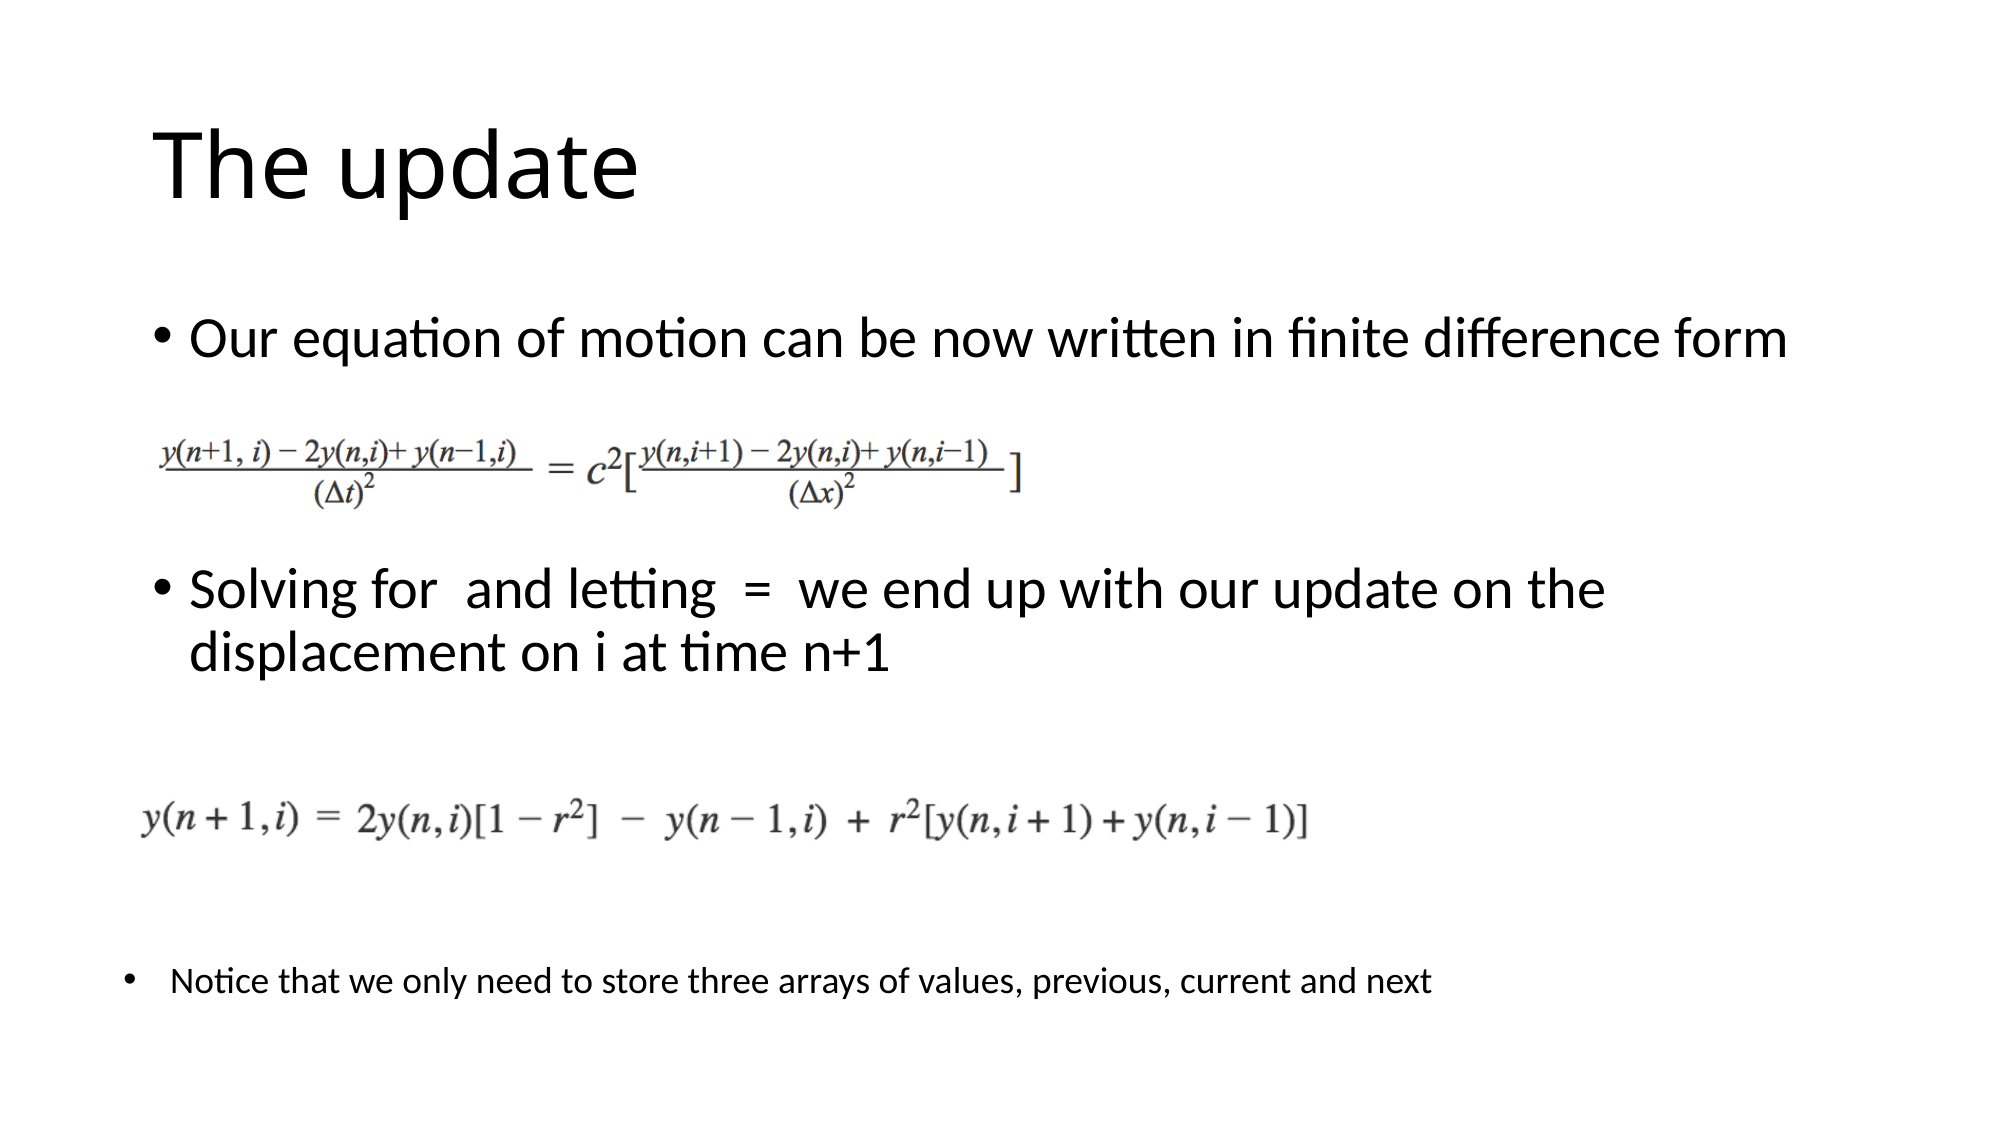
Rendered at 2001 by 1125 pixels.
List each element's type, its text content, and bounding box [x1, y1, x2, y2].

title The update [137, 59, 1863, 278]
text_box Notice that we only need to store three arrays of values, previous, current and next [108, 948, 1632, 1009]
picture [108, 751, 1338, 897]
picture [137, 391, 1055, 551]
